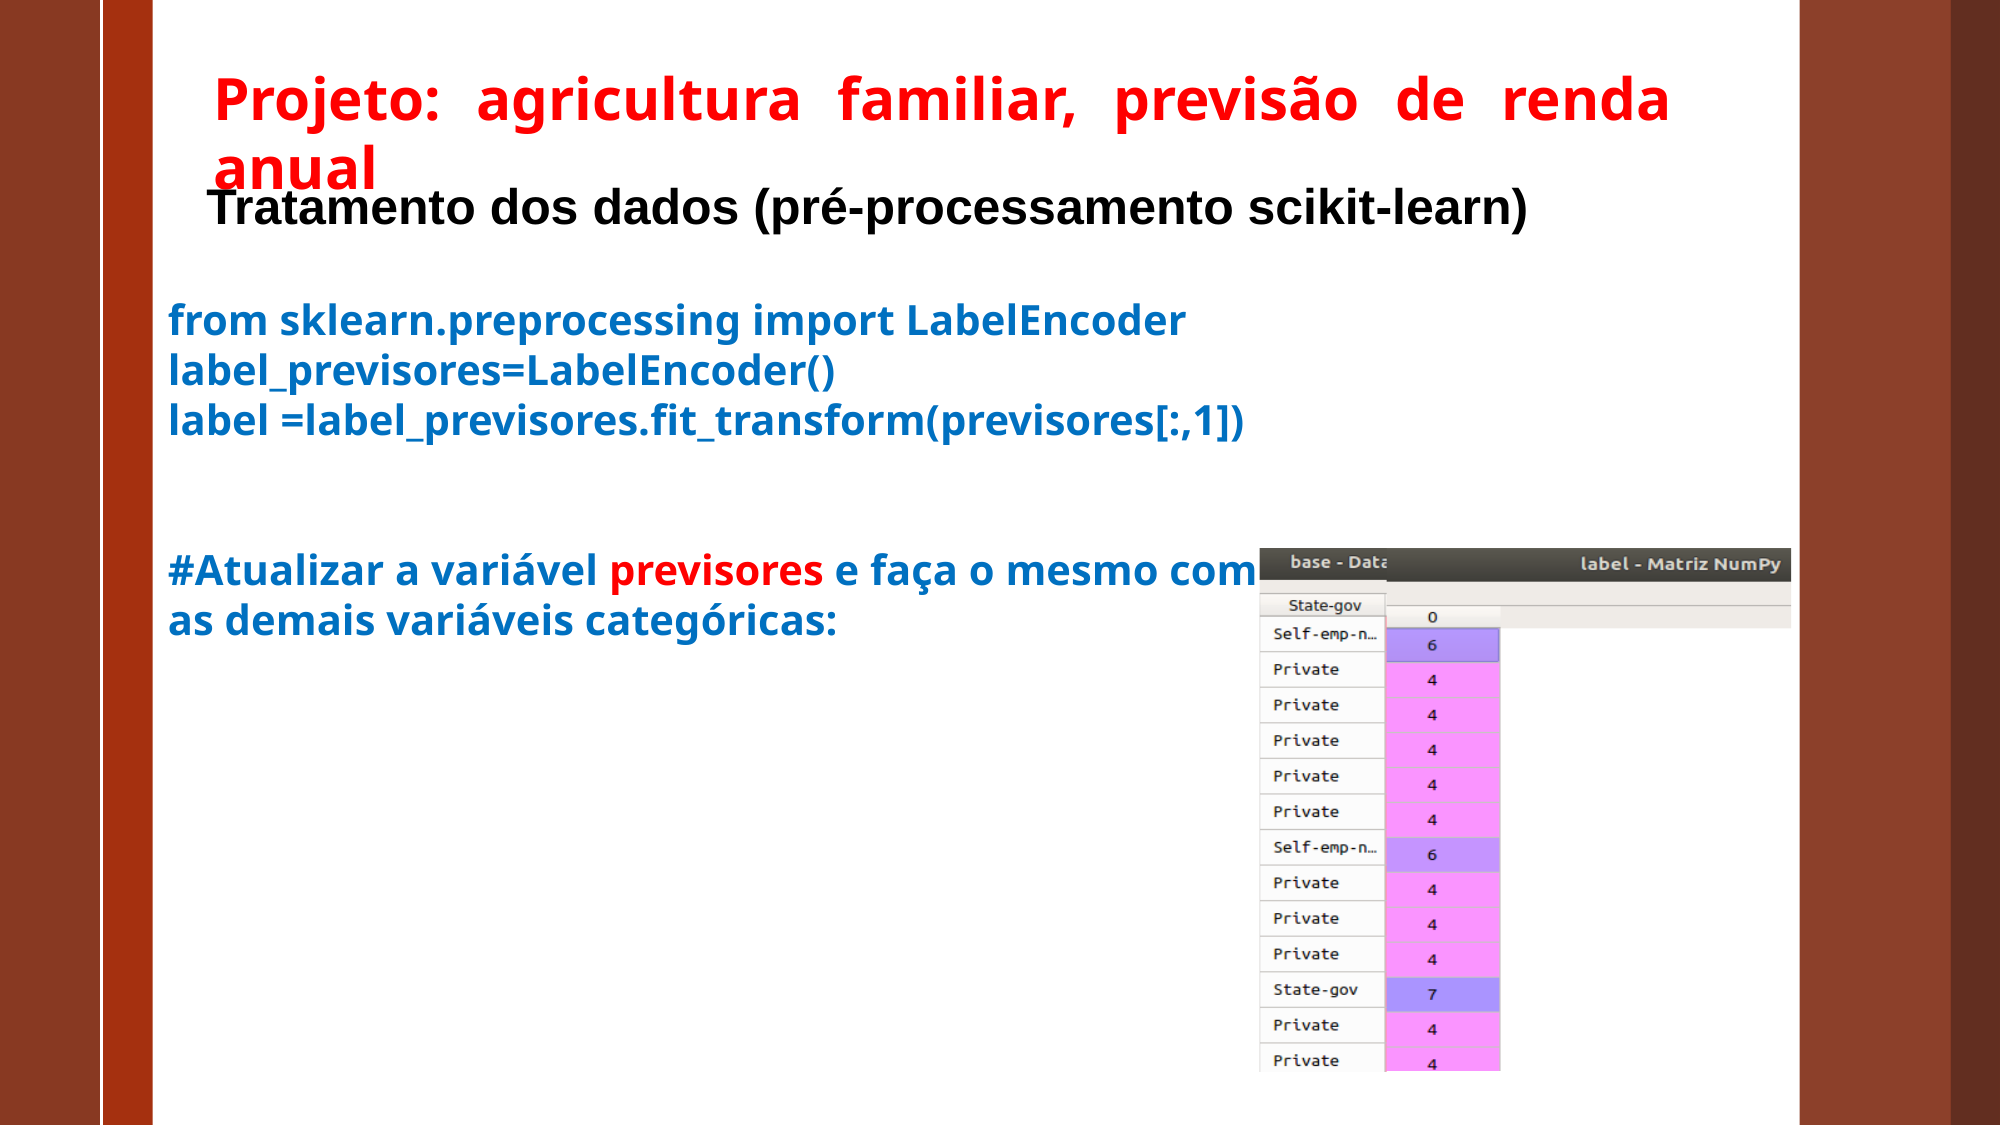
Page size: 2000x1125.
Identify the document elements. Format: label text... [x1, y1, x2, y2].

text_box from sklearn.preprocessing import LabelEncoder label_previsores=LabelEncoder() label =label_previsores.fit_transform(previsores[:,1]) #Atualizar a variável previsores e faça o mesmo com as demais variáveis categóricas: [152, 278, 1274, 759]
text_box Projeto: agricultura familiar, previsão de renda anual [186, 54, 1687, 209]
picture [1259, 548, 1792, 1072]
text_box Tratamento dos dados (pré-processamento scikit-learn) [182, 167, 1661, 351]
